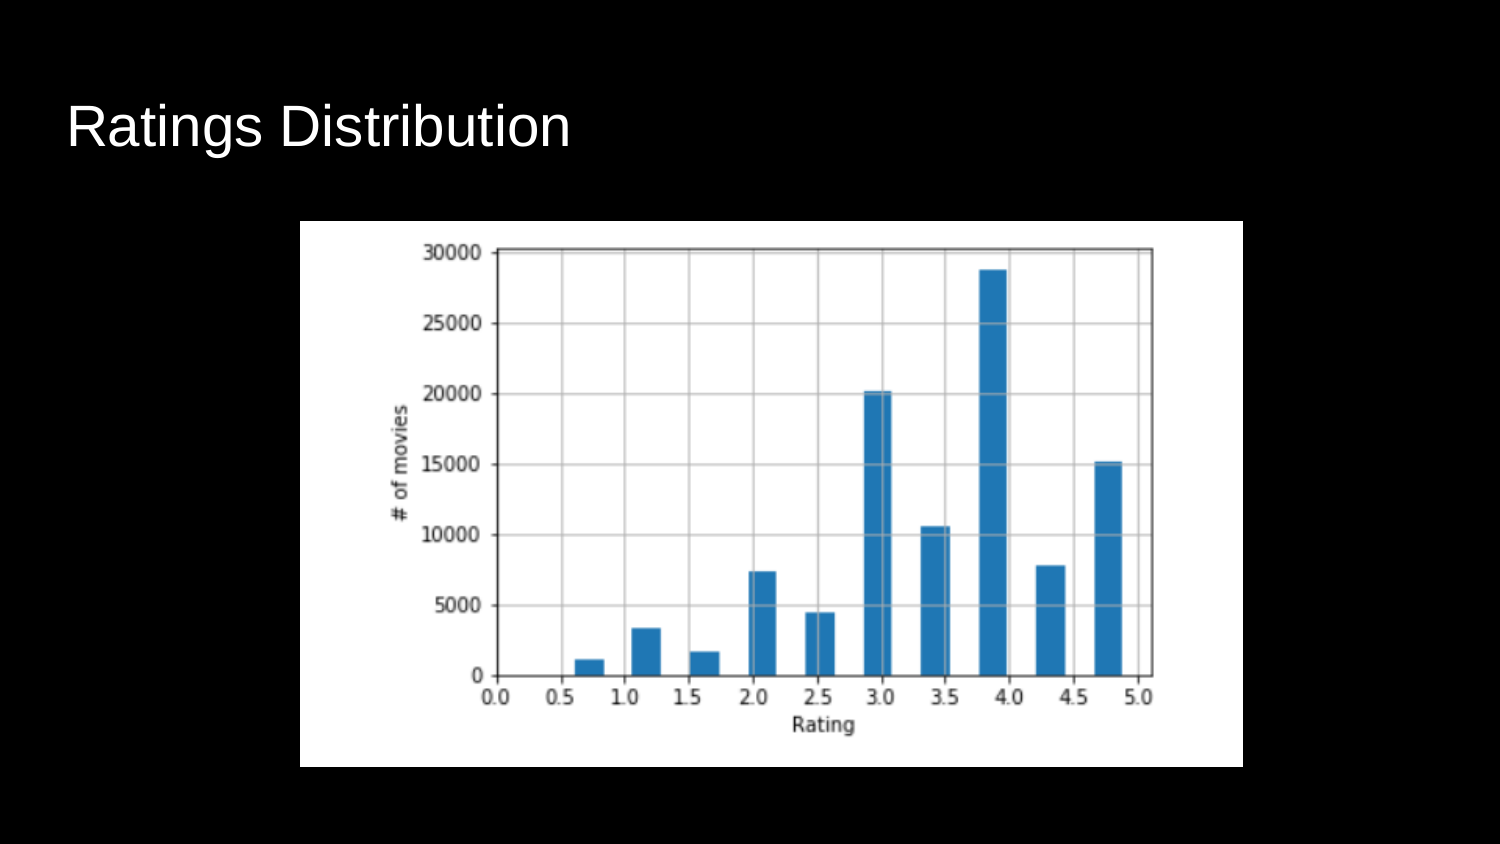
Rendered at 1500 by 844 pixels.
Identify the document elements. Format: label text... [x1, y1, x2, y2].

picture [299, 221, 1243, 768]
title Ratings Distribution [51, 72, 1449, 167]
